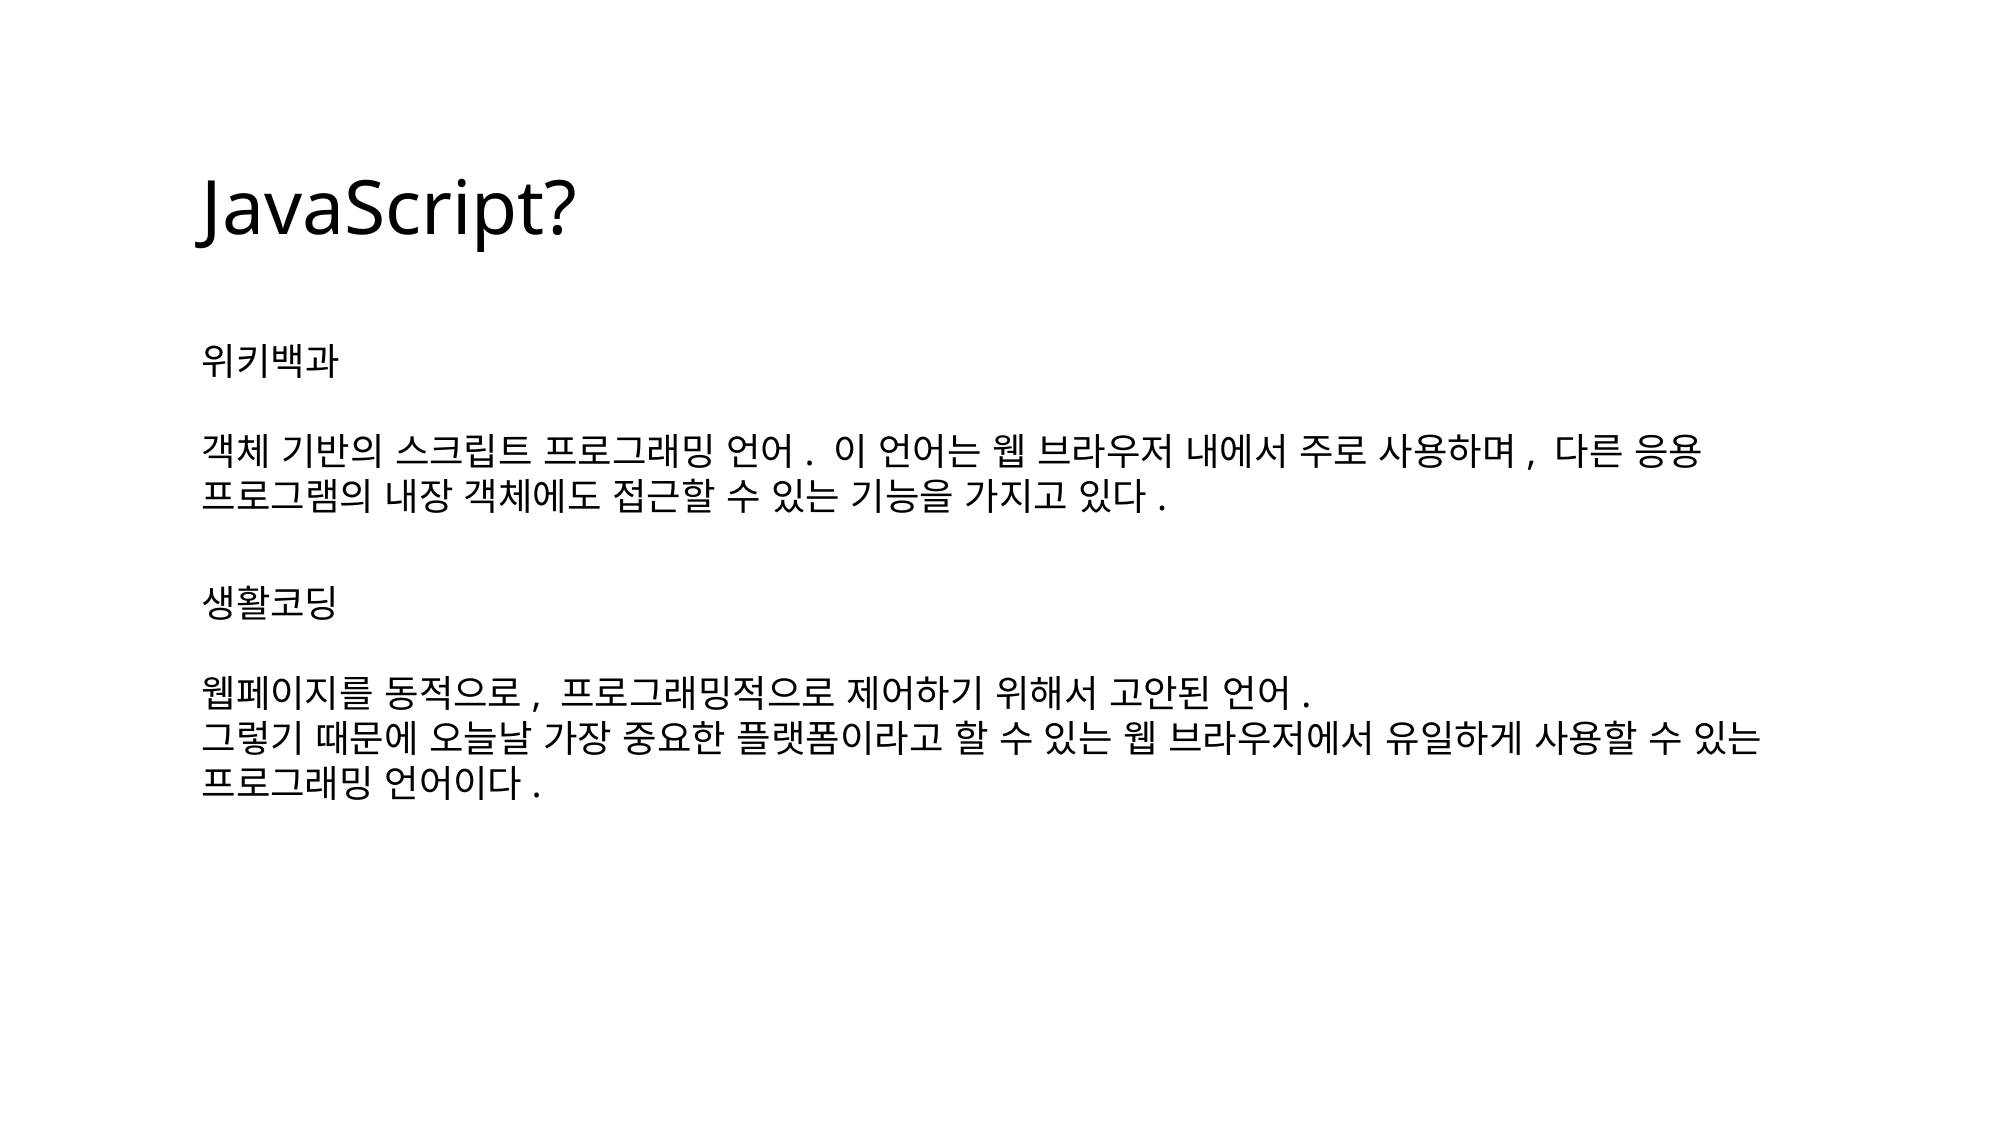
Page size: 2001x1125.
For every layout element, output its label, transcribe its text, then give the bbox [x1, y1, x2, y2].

text_box 위키백과 객체 기반의 스크립트 프로그래밍 언어. 이 언어는 웹 브라우저 내에서 주로 사용하며, 다른 응용 프로그램의 내장 객체에도 접근할 수 있는 기능을 가지고 있다. [186, 330, 1852, 571]
text_box 생활코딩 웹페이지를 동적으로, 프로그래밍적으로 제어하기 위해서 고안된 언어. 그렇기 때문에 오늘날 가장 중요한 플랫폼이라고 할 수 있는 웹 브라우저에서 유일하게 사용할 수 있는 프로그래밍 언어이다. [186, 573, 1815, 813]
text_box JavaScript? [186, 152, 682, 257]
